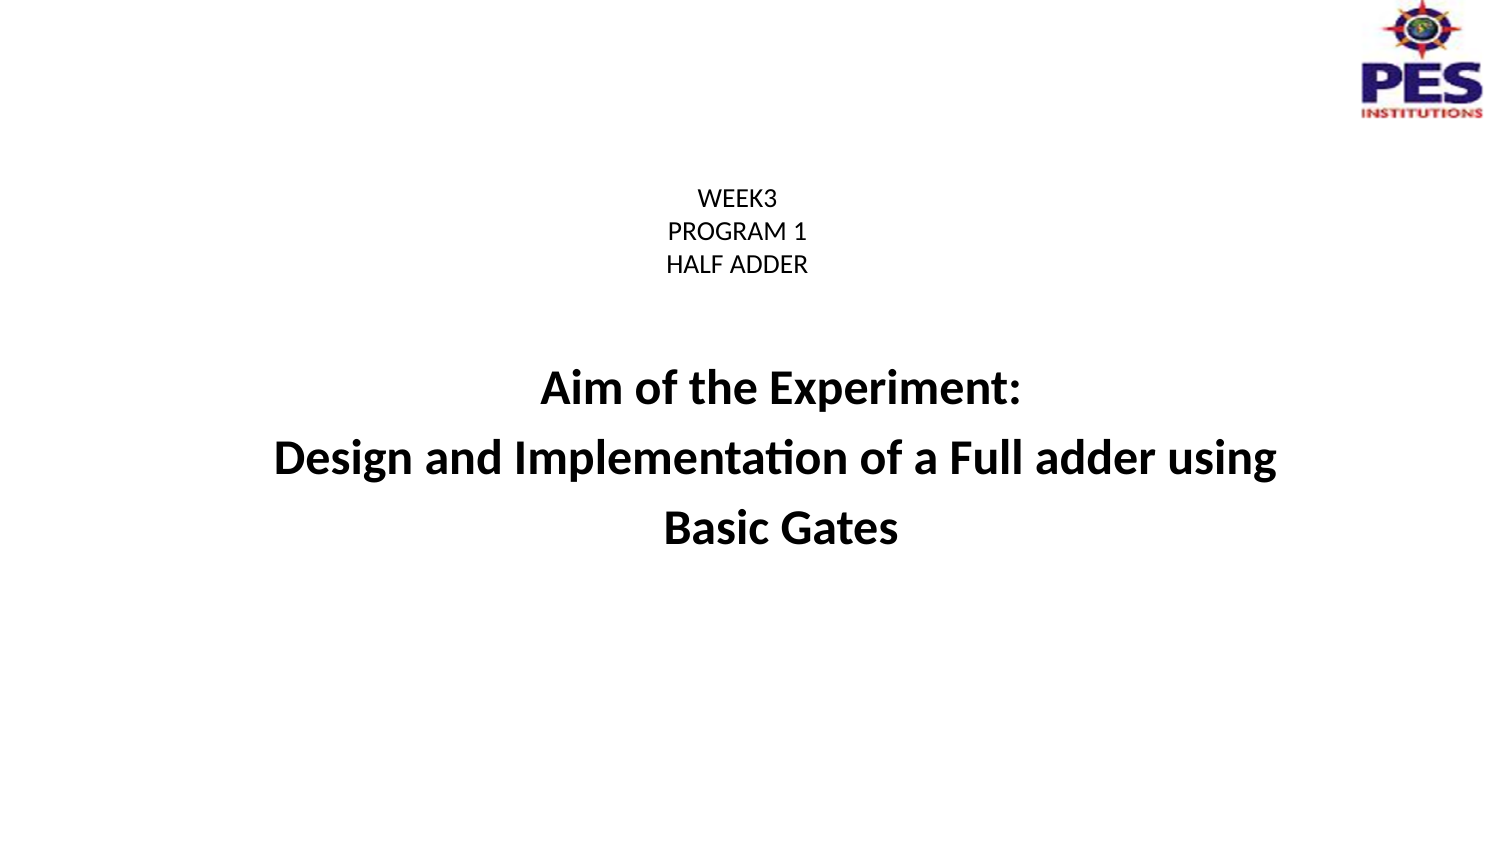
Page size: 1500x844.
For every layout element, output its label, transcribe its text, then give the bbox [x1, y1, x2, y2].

picture [1341, 0, 1500, 125]
subtitle Aim of the Experiment: Design and Implementation of a Full adder using Basic Gates [162, 346, 1400, 563]
title WEEK3 PROGRAM 1 HALF ADDER [99, 171, 1375, 353]
